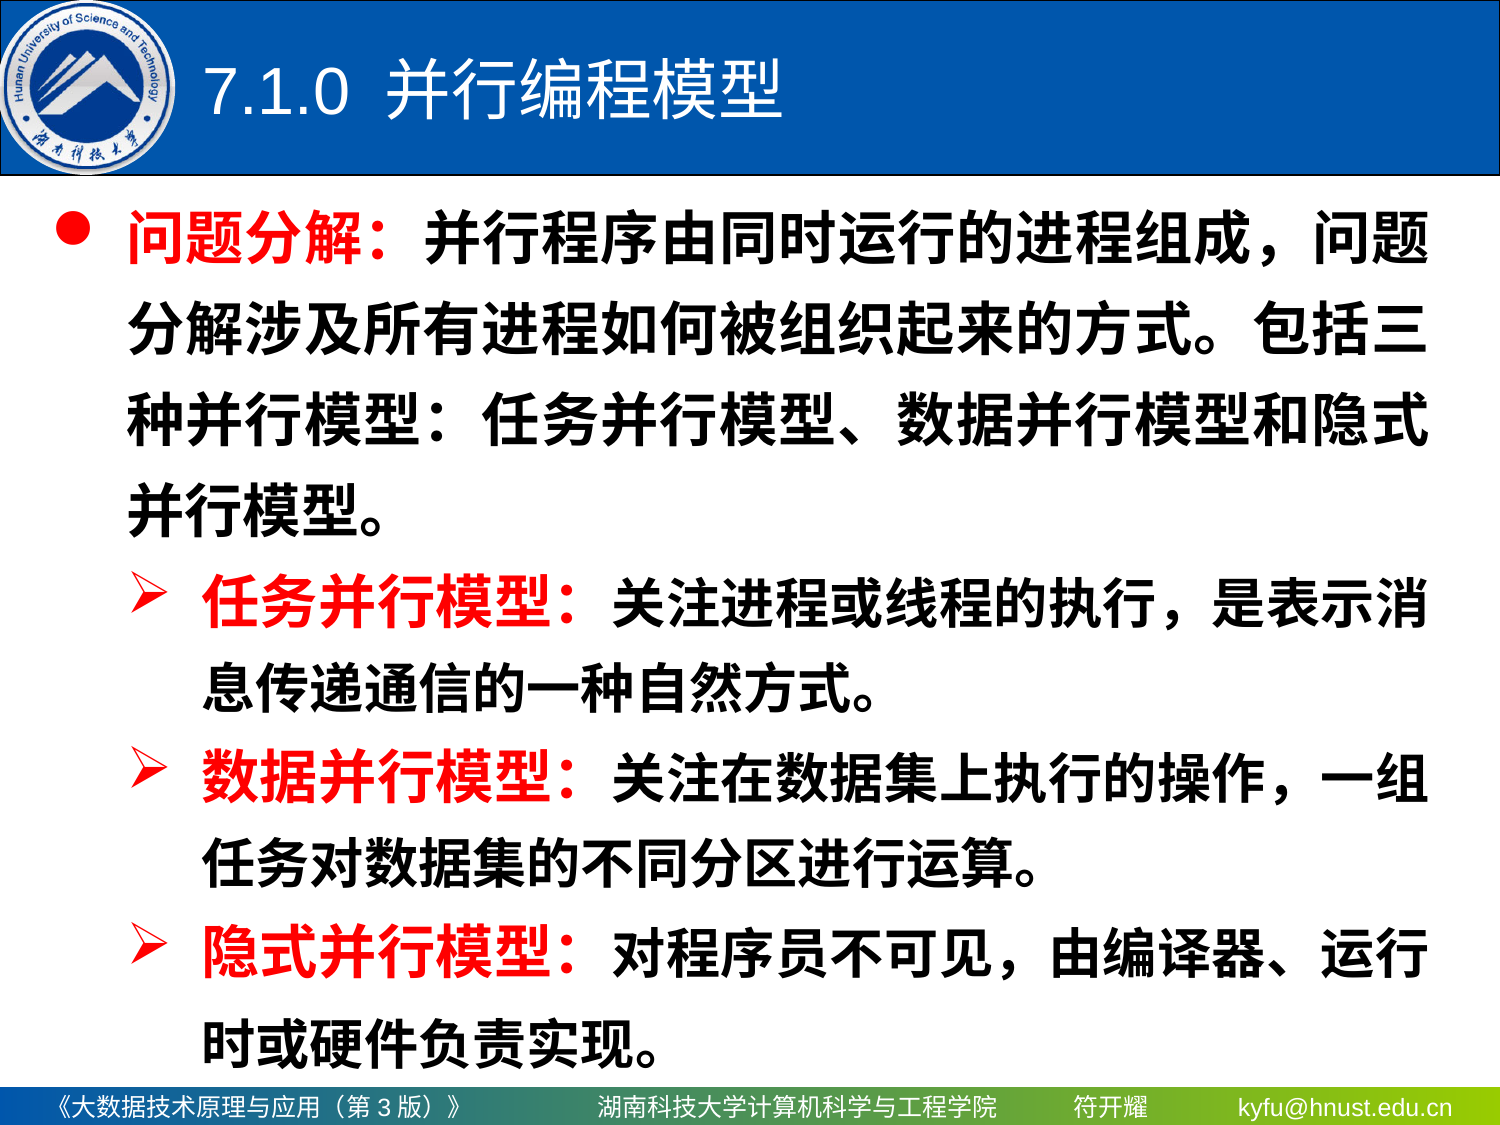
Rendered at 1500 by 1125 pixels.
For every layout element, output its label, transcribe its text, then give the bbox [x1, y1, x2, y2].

title 7.1.0 并行编程模型 [187, 12, 1500, 163]
picture [0, 0, 176, 172]
text_box 问题分解：并行程序由同时运行的进程组成，问题分解涉及所有进程如何被组织起来的方式。包括三种并行模型：任务并行模型、数据并行模型和隐式并行模型。 任务并行模型：关注进程或线程的执行，是表示消息传递通信的一种自然方式。 数据并行模型：关注在数据集上执行的操作，一组任务对数据集的不同分区进行运算。 隐式并行模型：对程序员不可见，由编译器、运行时或硬件负责实现。 [36, 172, 1445, 1084]
